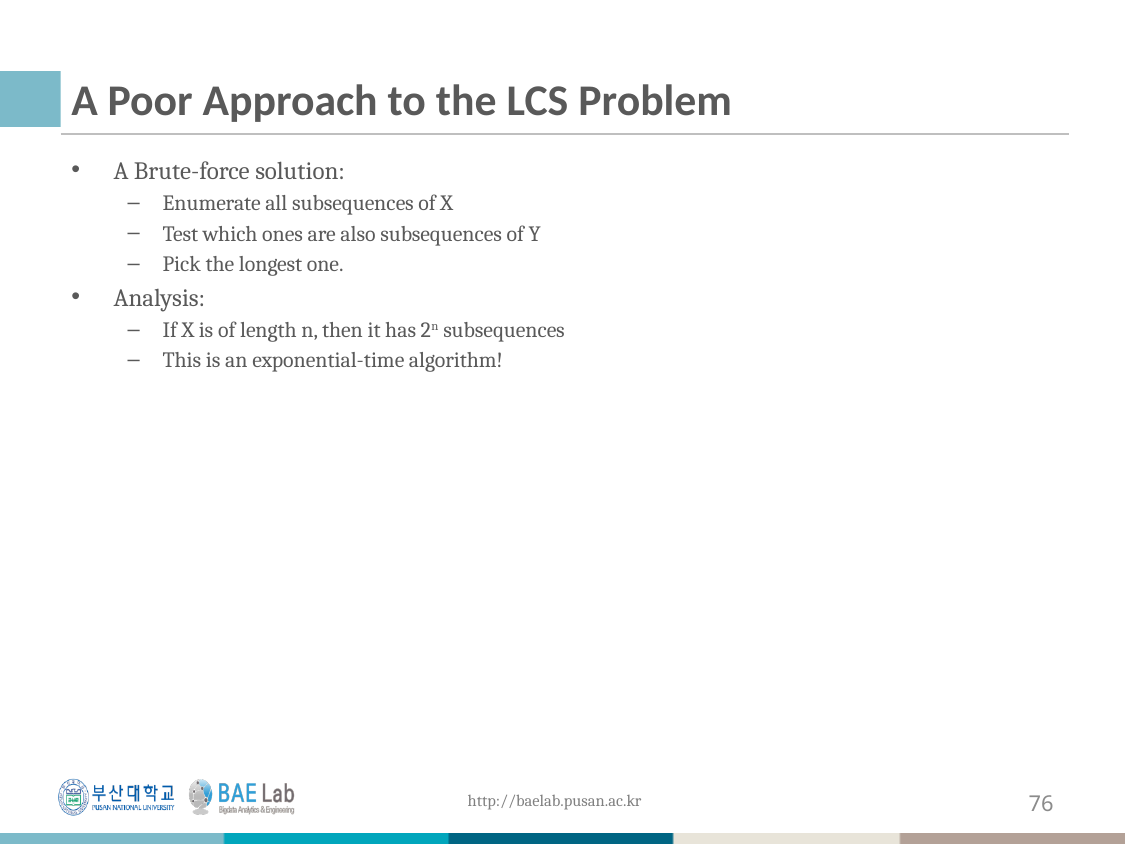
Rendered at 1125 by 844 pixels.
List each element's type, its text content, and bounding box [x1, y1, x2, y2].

slide_number 76 [806, 782, 1069, 827]
picture [186, 776, 300, 816]
list A Brute-force solution: Enumerate all subsequences of X Test which ones are also subsequences of Y Pick the longest one. Analysis: If X is of length n, then it has 2n subsequences This is an exponential-time algorithm! [56, 146, 1069, 754]
picture [55, 775, 175, 819]
title A Poor Approach to the LCS Problem [56, 71, 1069, 125]
picture [673, 833, 1125, 844]
picture [0, 833, 448, 844]
